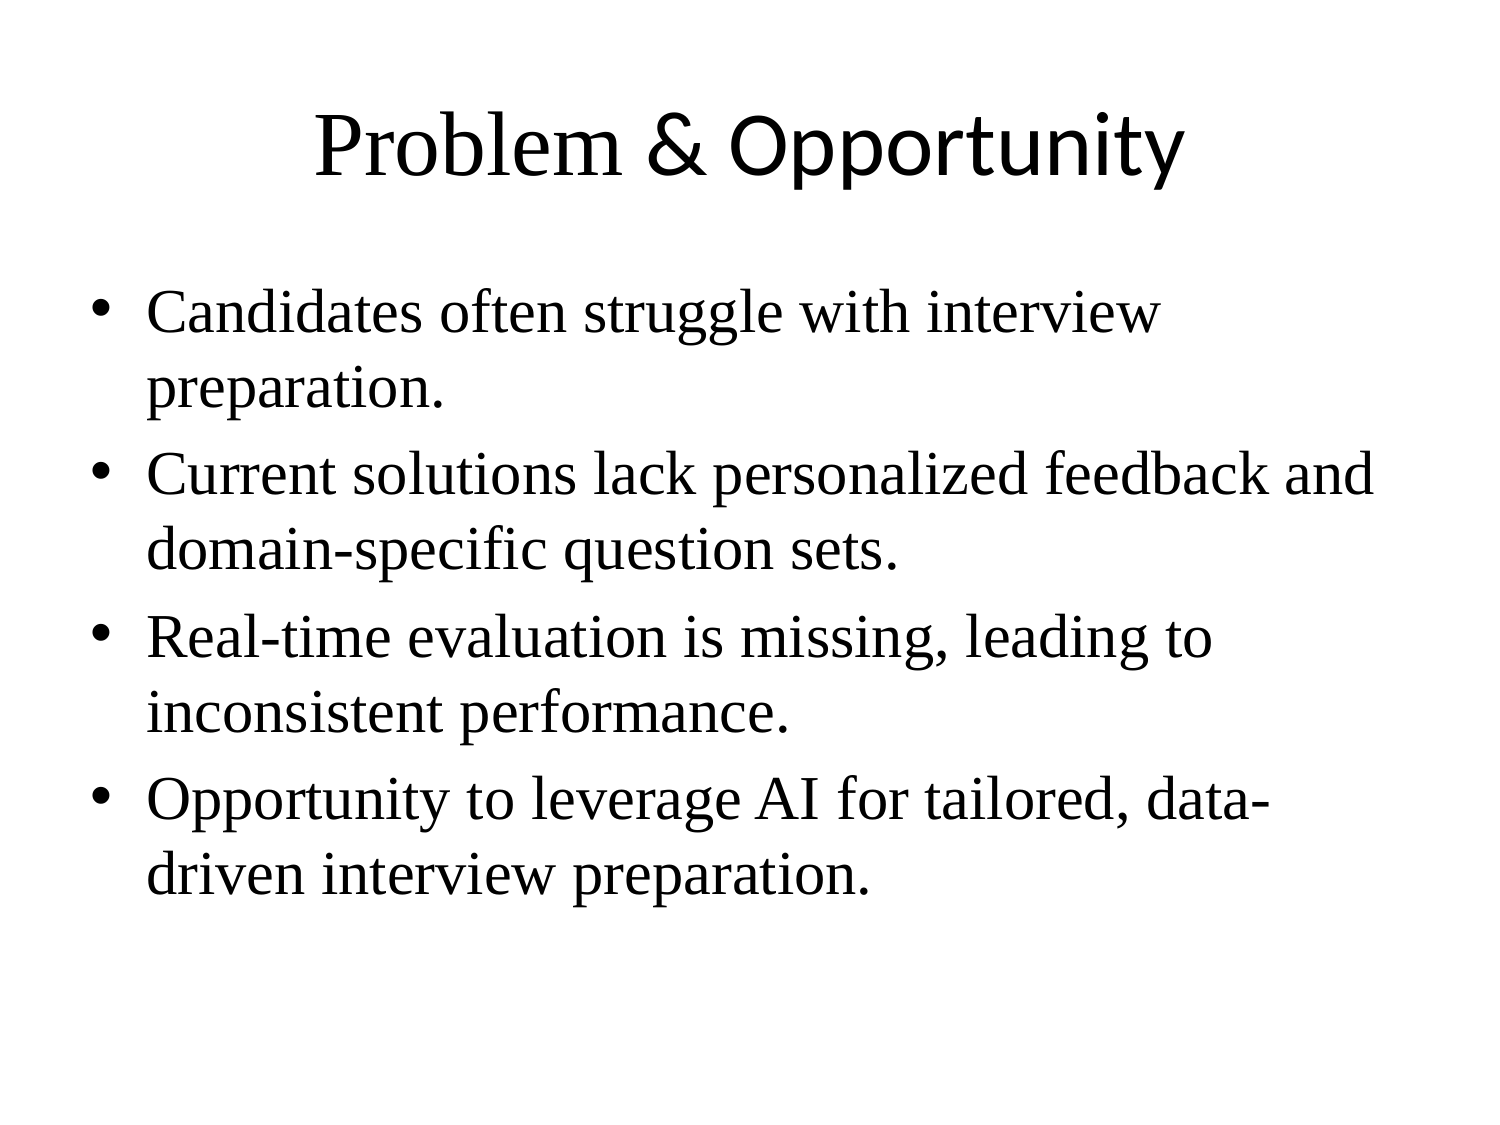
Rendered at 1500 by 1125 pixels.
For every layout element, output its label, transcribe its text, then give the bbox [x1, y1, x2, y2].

title Problem & Opportunity [75, 45, 1425, 233]
list Candidates often struggle with interview preparation. Current solutions lack personalized feedback and domain-specific question sets. Real-time evaluation is missing, leading to inconsistent performance. Opportunity to leverage AI for tailored, data-driven interview preparation. [75, 262, 1425, 1005]
